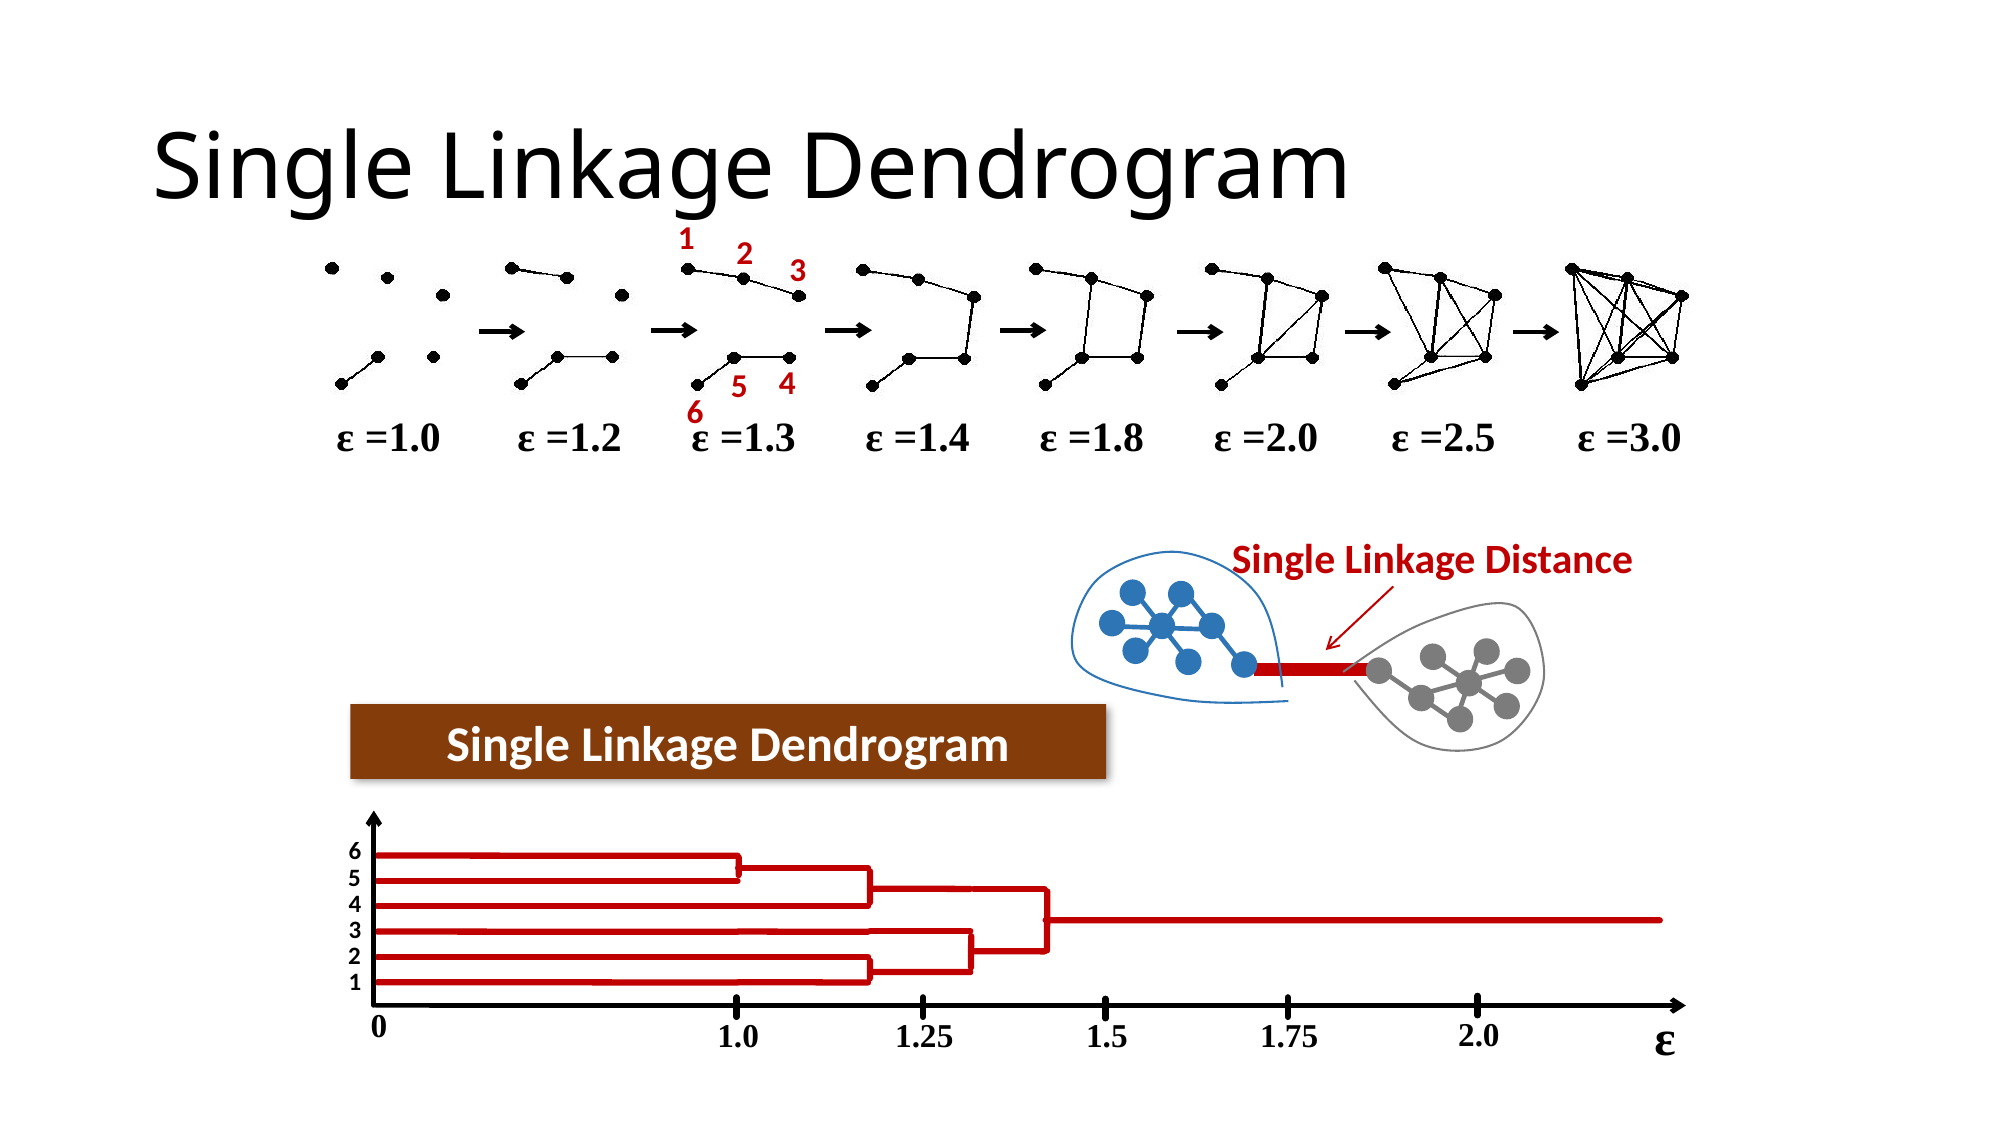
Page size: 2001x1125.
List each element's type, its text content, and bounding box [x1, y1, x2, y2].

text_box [869, 888, 971, 973]
title Single Linkage Dendrogram [137, 59, 1863, 278]
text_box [1058, 523, 1652, 764]
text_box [333, 810, 1691, 1074]
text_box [738, 867, 869, 983]
text_box Single Linkage Dendrogram [350, 704, 1107, 779]
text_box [973, 888, 1045, 952]
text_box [291, 66, 1713, 468]
